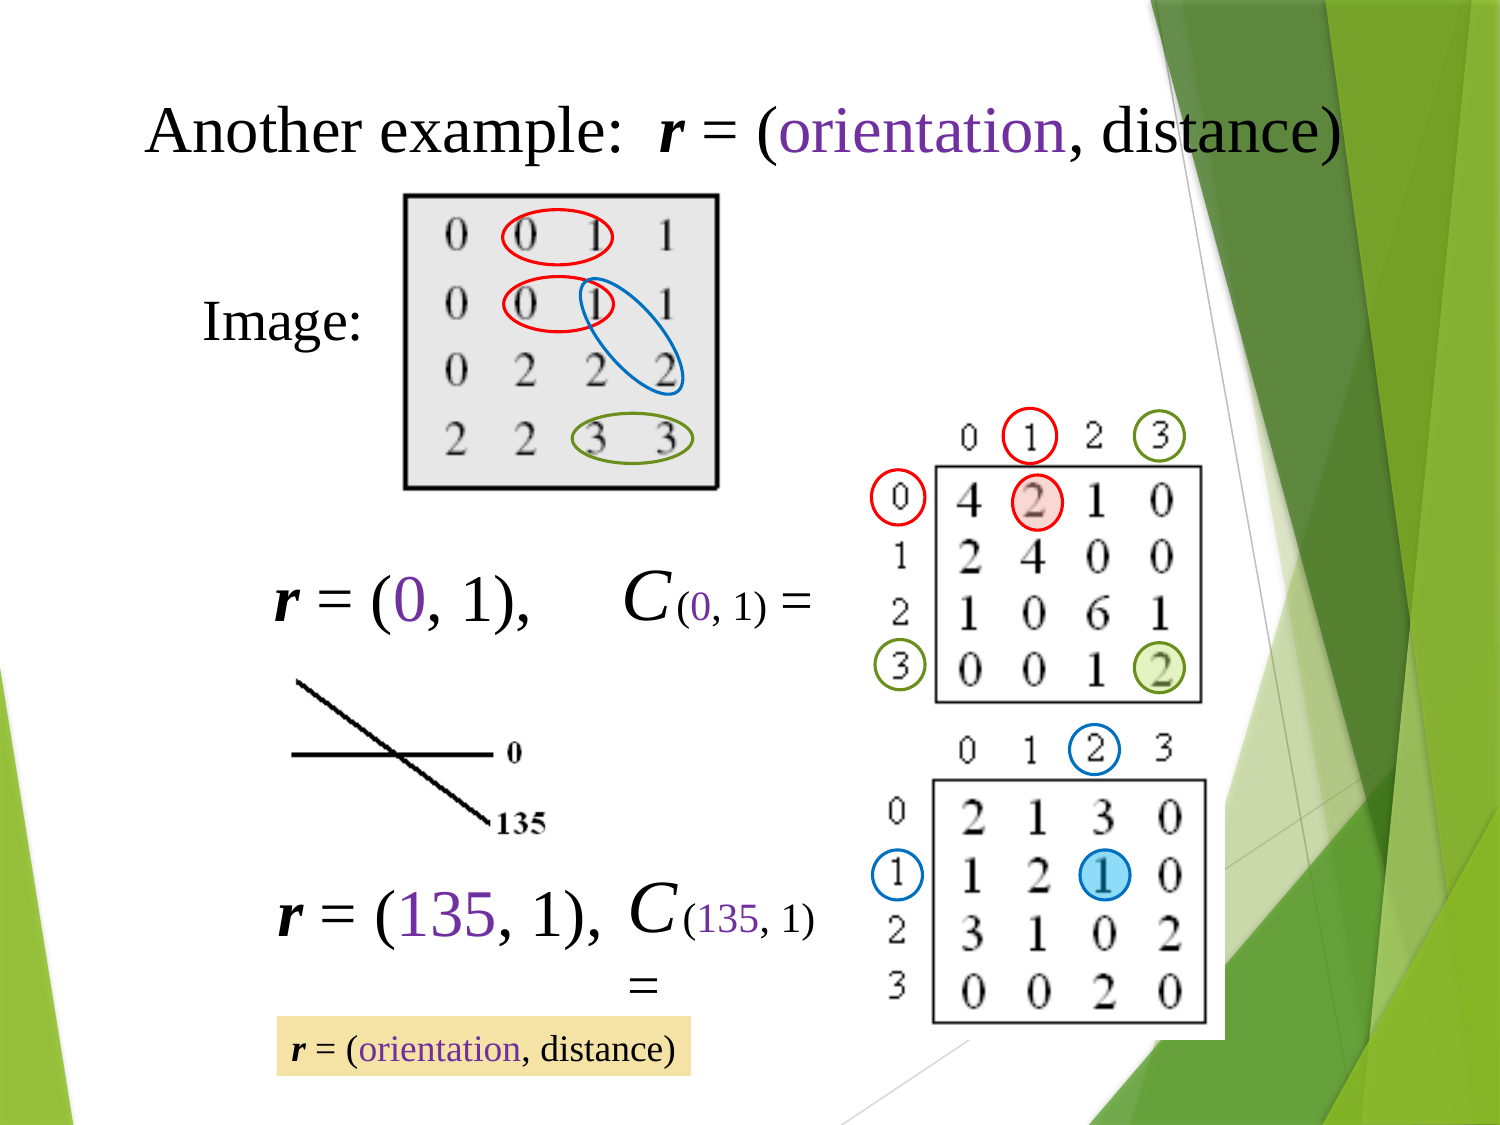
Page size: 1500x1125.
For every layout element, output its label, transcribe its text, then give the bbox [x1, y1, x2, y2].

picture [874, 724, 1226, 1041]
text_box C (0, 1) = [606, 538, 832, 643]
picture [399, 186, 726, 497]
text_box r = (135, 1), [262, 862, 612, 958]
picture [275, 668, 561, 851]
picture [861, 411, 1226, 720]
text_box r = (orientation, distance) [276, 1016, 692, 1076]
text_box Another example: r = (orientation, distance) [129, 78, 1359, 173]
text_box r = (0, 1), [259, 547, 560, 643]
text_box Image: [187, 275, 380, 360]
text_box [1015, 406, 1045, 411]
text_box C (135, 1) = [612, 849, 869, 1025]
